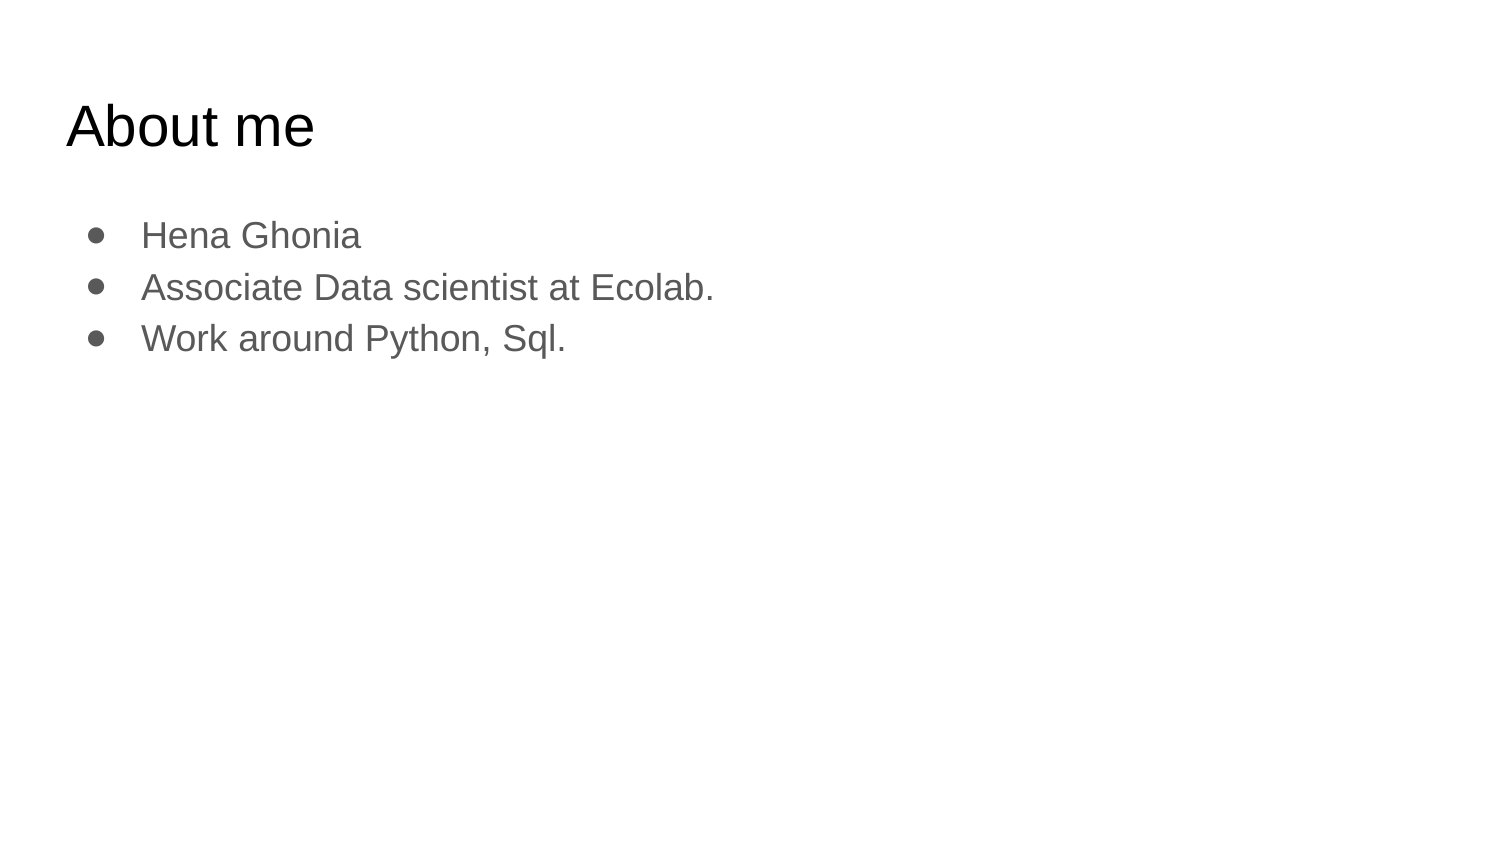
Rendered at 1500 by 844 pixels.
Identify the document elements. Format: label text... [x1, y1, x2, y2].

title About me [51, 72, 1449, 167]
list Hena Ghonia Associate Data scientist at Ecolab. Work around Python, Sql. [51, 189, 1449, 750]
